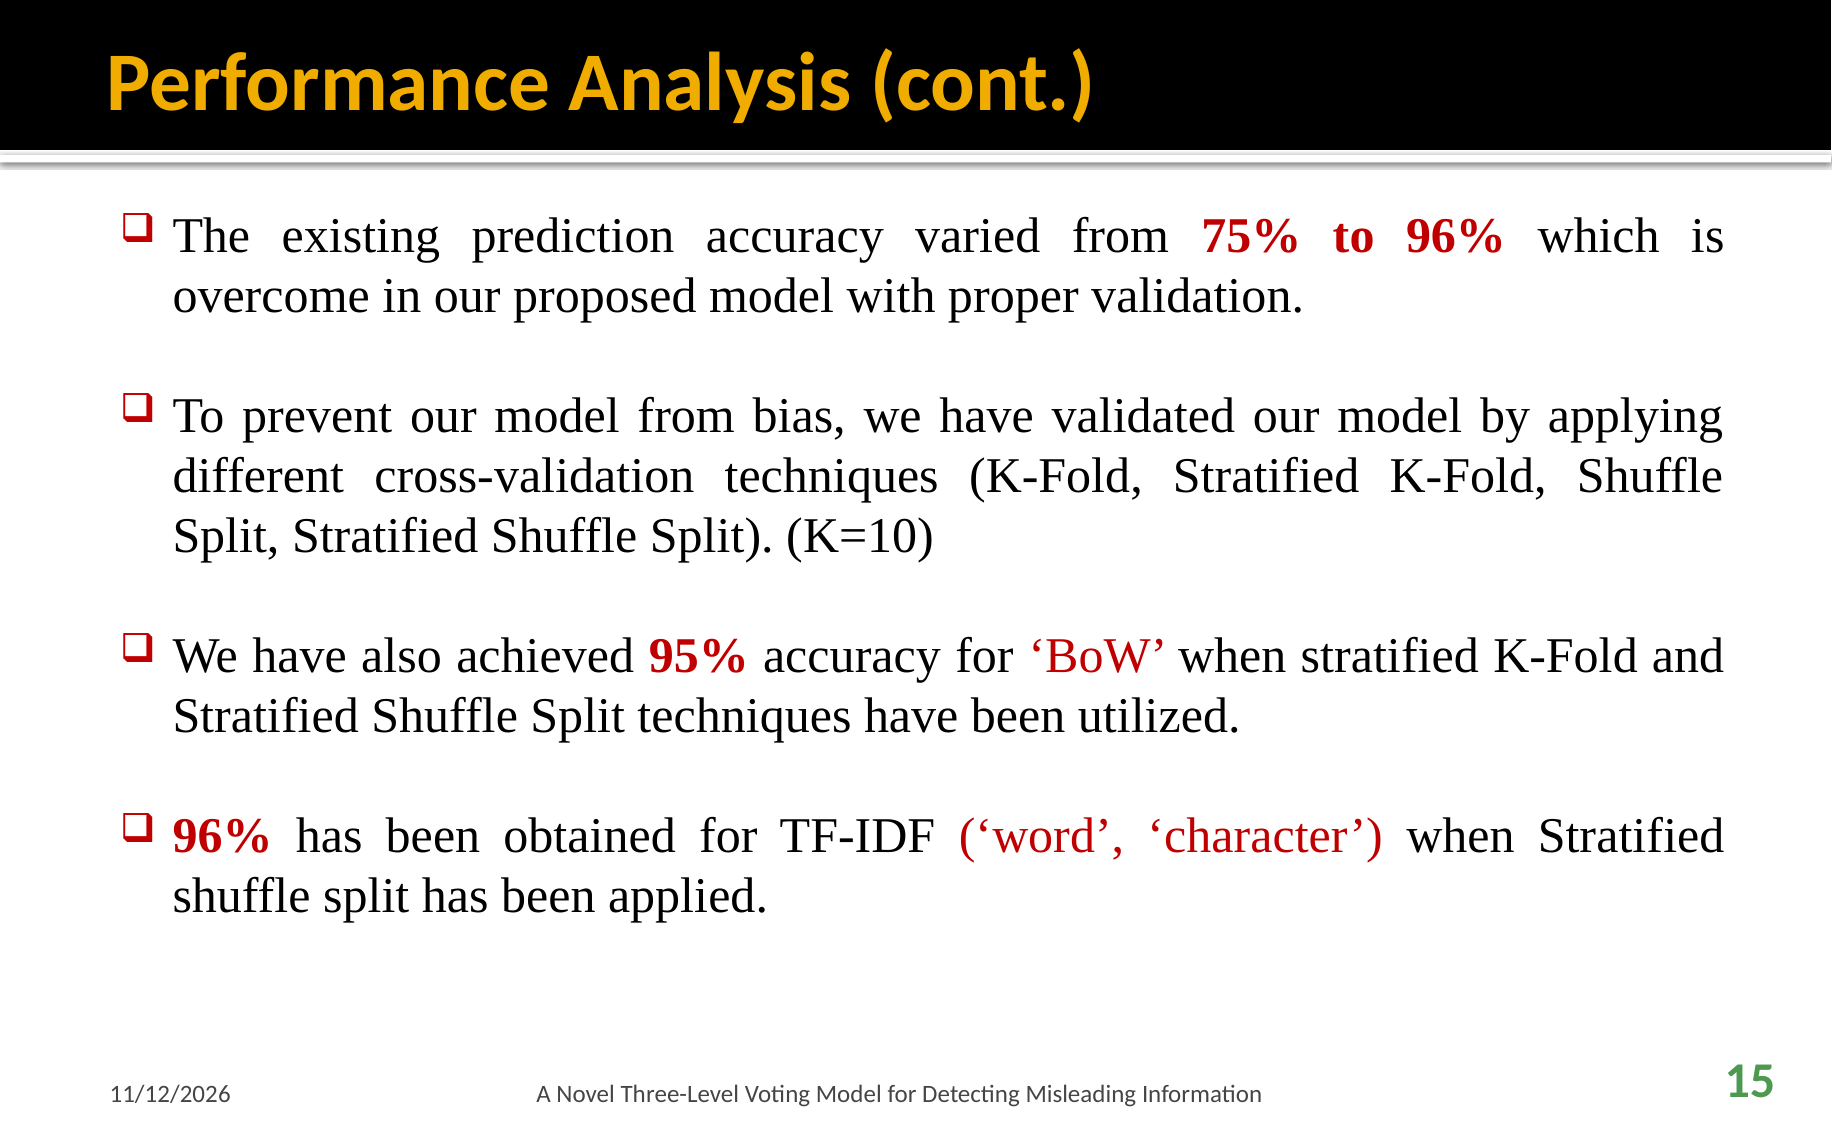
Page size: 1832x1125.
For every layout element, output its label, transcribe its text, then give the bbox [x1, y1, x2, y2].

footer A Novel Three-Level Voting Model for Detecting Misleading Information [528, 1075, 1632, 1108]
title Performance Analysis (cont.) [91, 12, 1740, 143]
slide_number 15 [1642, 1062, 1790, 1108]
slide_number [91, 1075, 519, 1108]
list The existing prediction accuracy varied from 75% to 96% which is overcome in our proposed model with proper validation. To prevent our model from bias, we have validated our model by applying different cross-validation techniques (K-Fold, Stratified K-Fold, Shuffle Split, Stratified Shuffle Split). (K=10) We have also achieved 95% accuracy for ‘BoW’ when stratified K-Fold and Stratified Shuffle Split techniques have been utilized. 96% has been obtained for TF-IDF (‘word’, ‘character’) when Stratified shuffle split has been applied. [91, 187, 1740, 1075]
